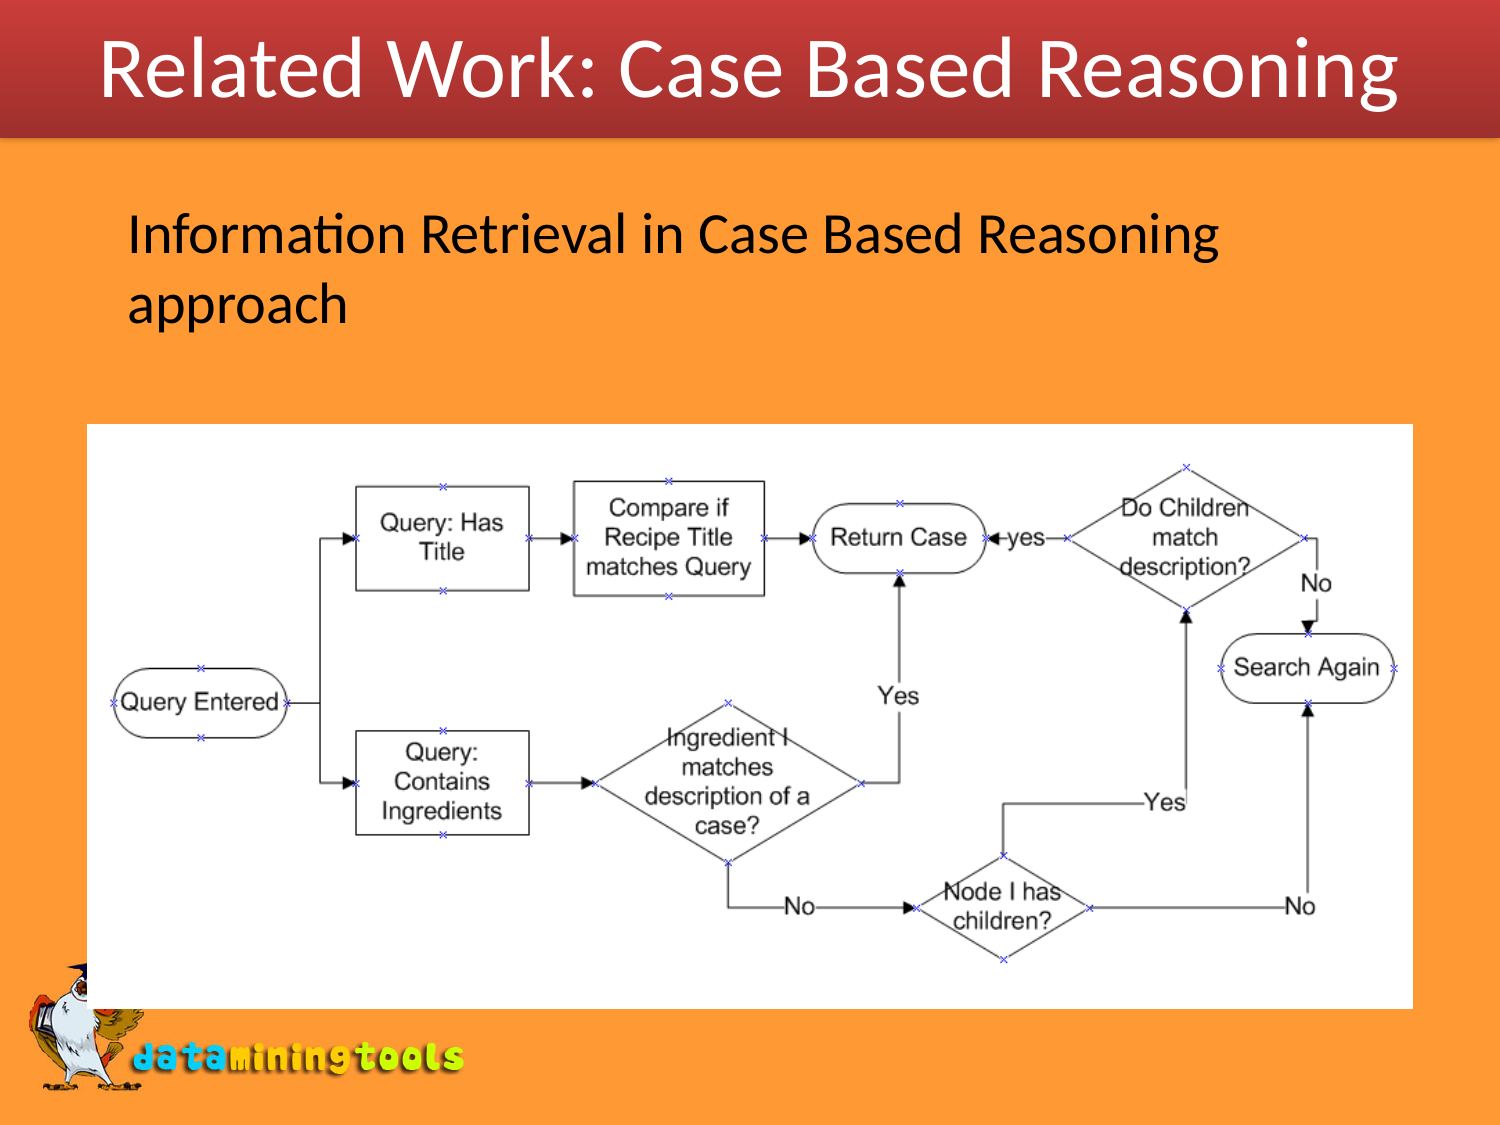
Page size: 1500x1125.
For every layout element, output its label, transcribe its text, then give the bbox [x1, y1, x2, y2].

text_box Information Retrieval in Case Based Reasoning approach [112, 187, 1375, 343]
picture [0, 424, 1413, 1096]
title Related Work: Case Based Reasoning [75, 0, 1425, 125]
